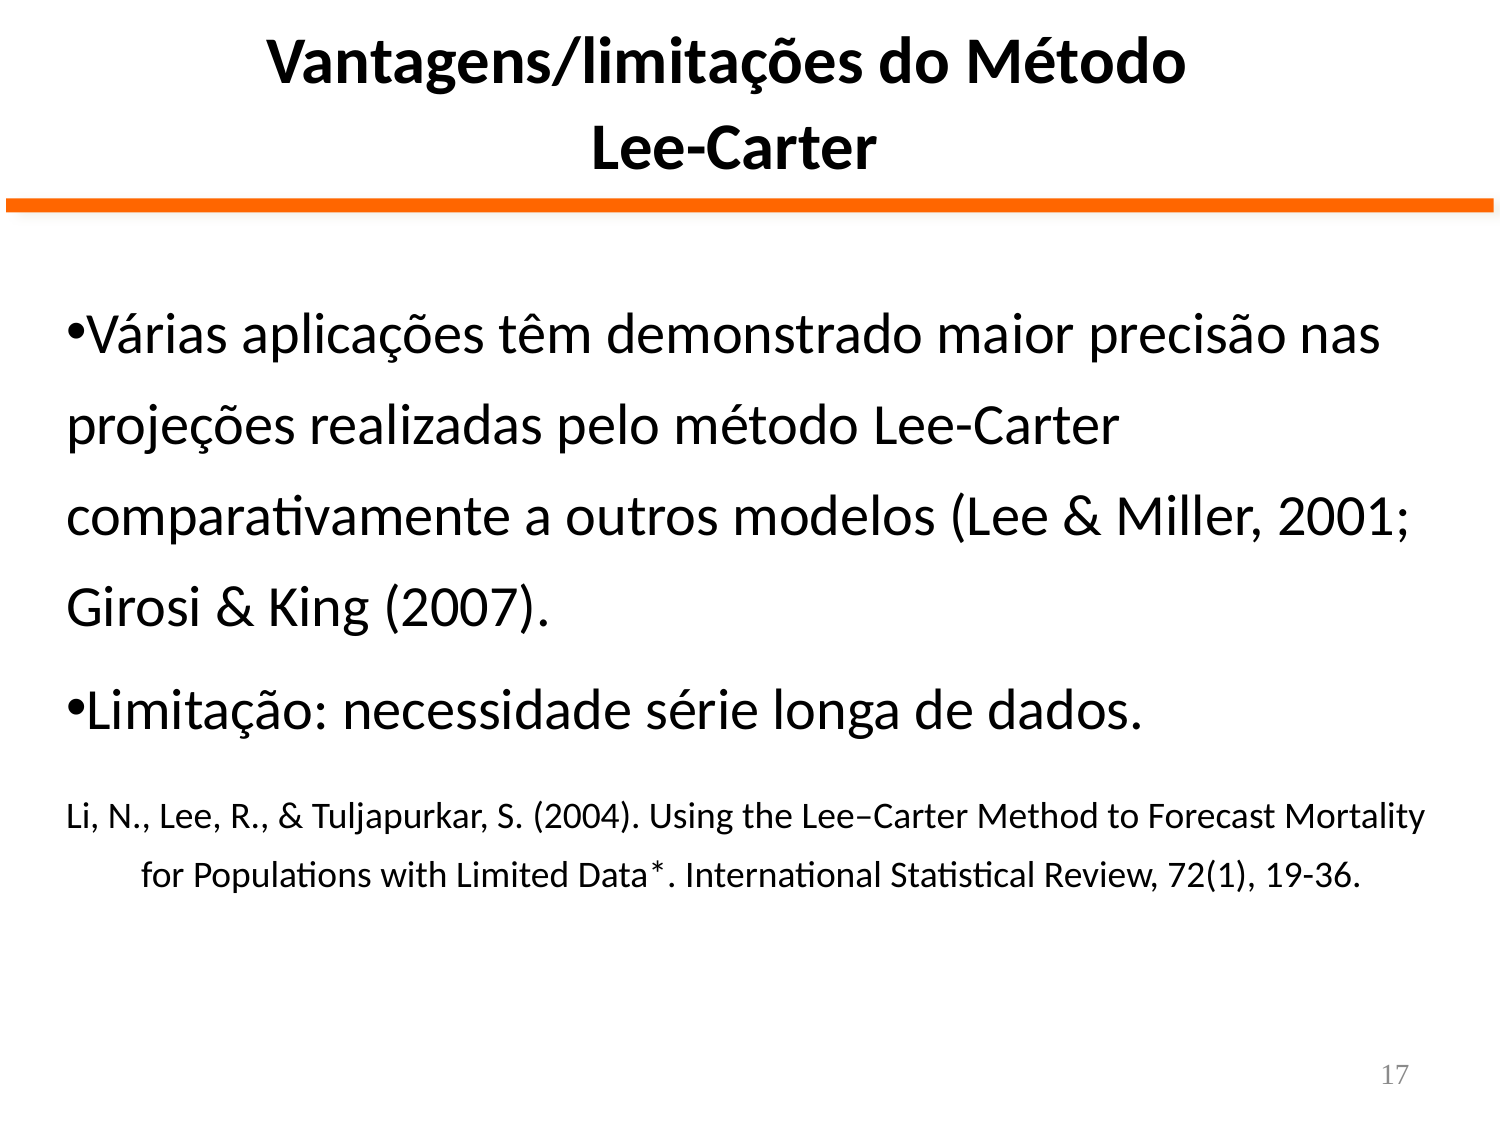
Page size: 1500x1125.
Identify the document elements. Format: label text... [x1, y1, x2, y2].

text_box [6, 198, 1494, 213]
slide_number 17 [1074, 1042, 1425, 1103]
text_box Várias aplicações têm demonstrado maior precisão nas projeções realizadas pelo método Lee-Carter comparativamente a outros modelos (Lee & Miller, 2001; Girosi & King (2007). Limitação: necessidade série longa de dados. Li, N., Lee, R., & Tuljapurkar, S. (2004). Using the Lee–Carter Method to Forecast Mortality for Populations with Limited Data*. International Statistical Review, 72(1), 19-36. [51, 267, 1449, 1035]
text_box Vantagens/limitações do Método Lee-Carter [49, 18, 1420, 173]
